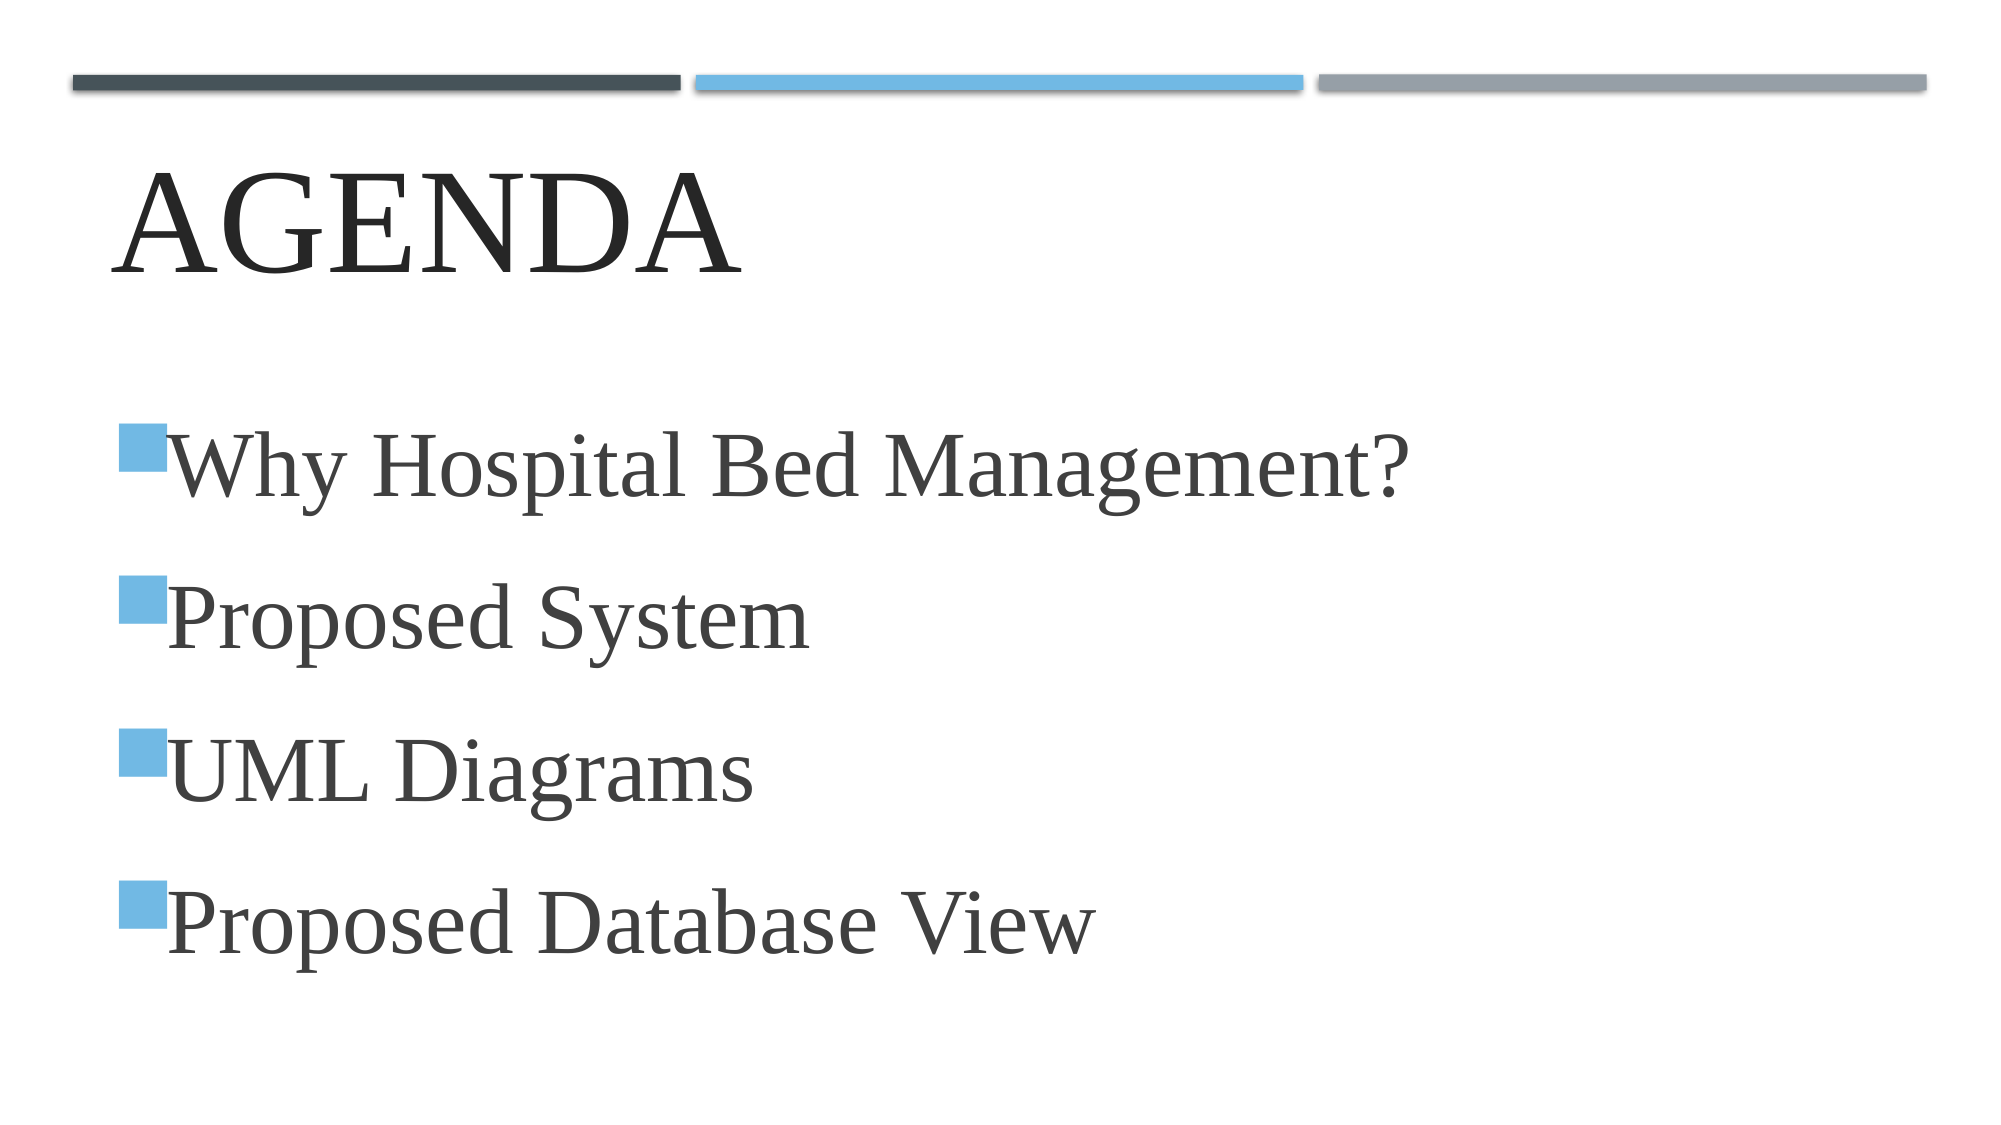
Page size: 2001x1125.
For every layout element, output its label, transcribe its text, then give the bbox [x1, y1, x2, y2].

title Agenda [95, 115, 1905, 311]
list Why Hospital Bed Management? Proposed System UML Diagrams Proposed Database View [95, 383, 1905, 981]
